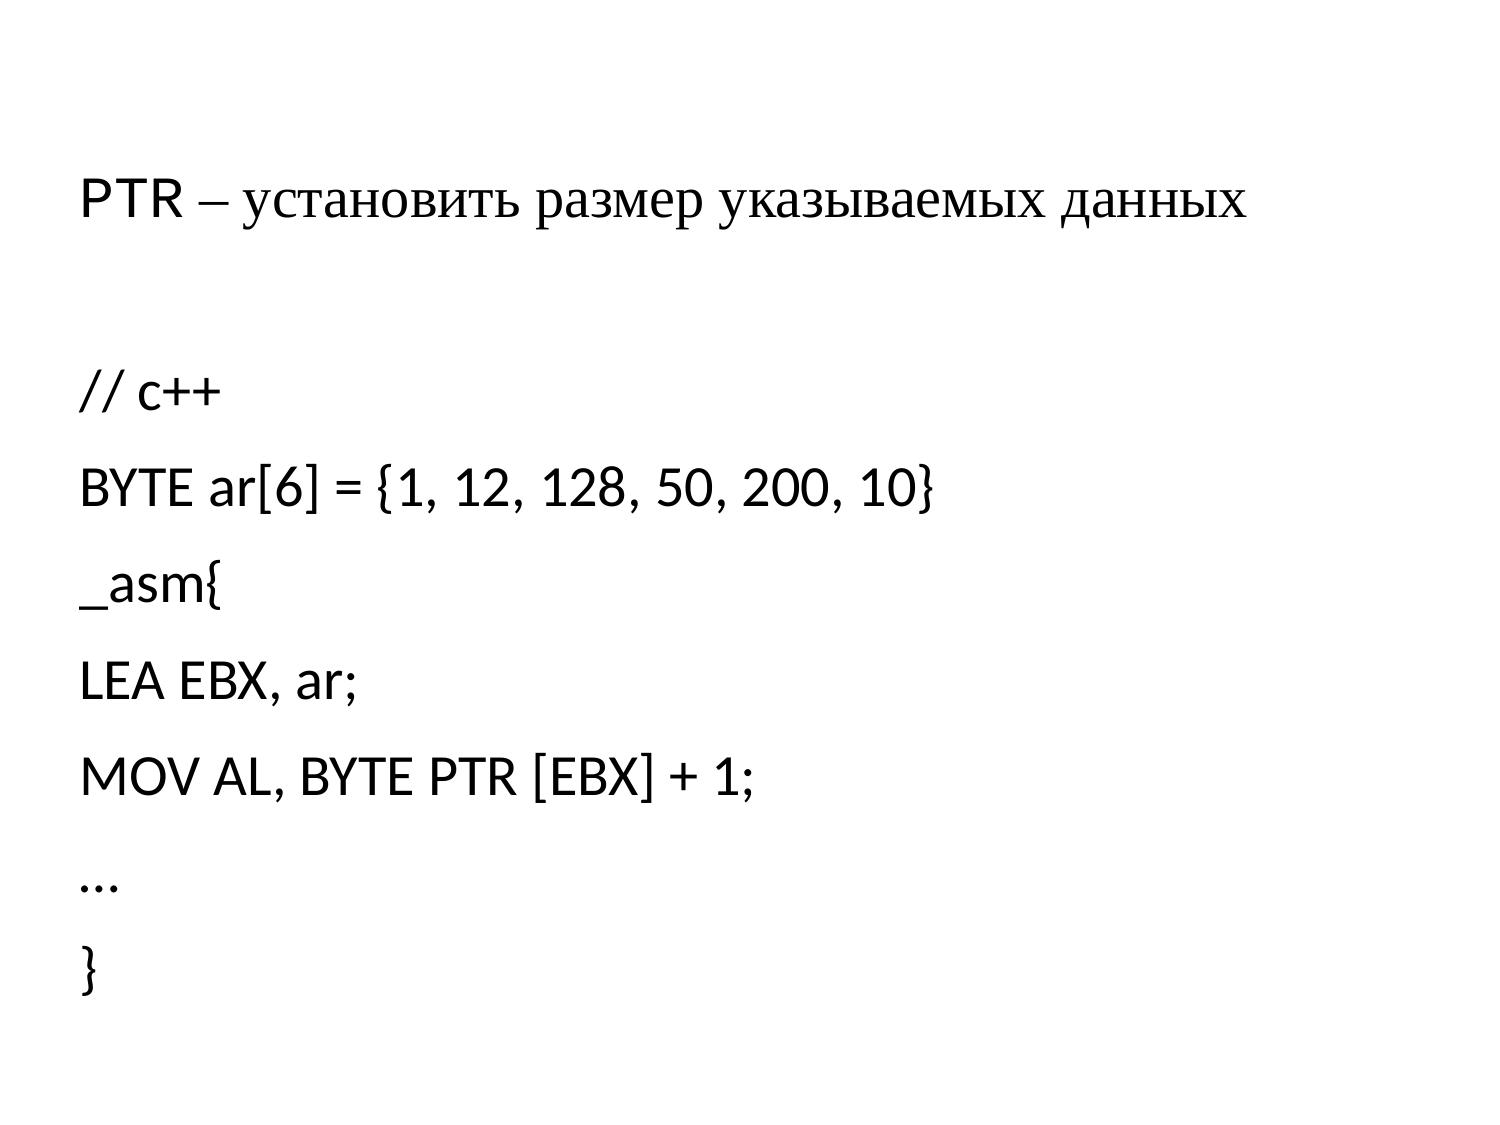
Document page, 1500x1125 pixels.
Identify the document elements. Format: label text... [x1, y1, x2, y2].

text_box PTR – установить размер указываемых данных // c++ BYTE ar[6] = {1, 12, 128, 50, 200, 10} _asm{ LEA EBX, ar; MOV AL, BYTE PTR [EBX] + 1; … } [64, 125, 1306, 1008]
